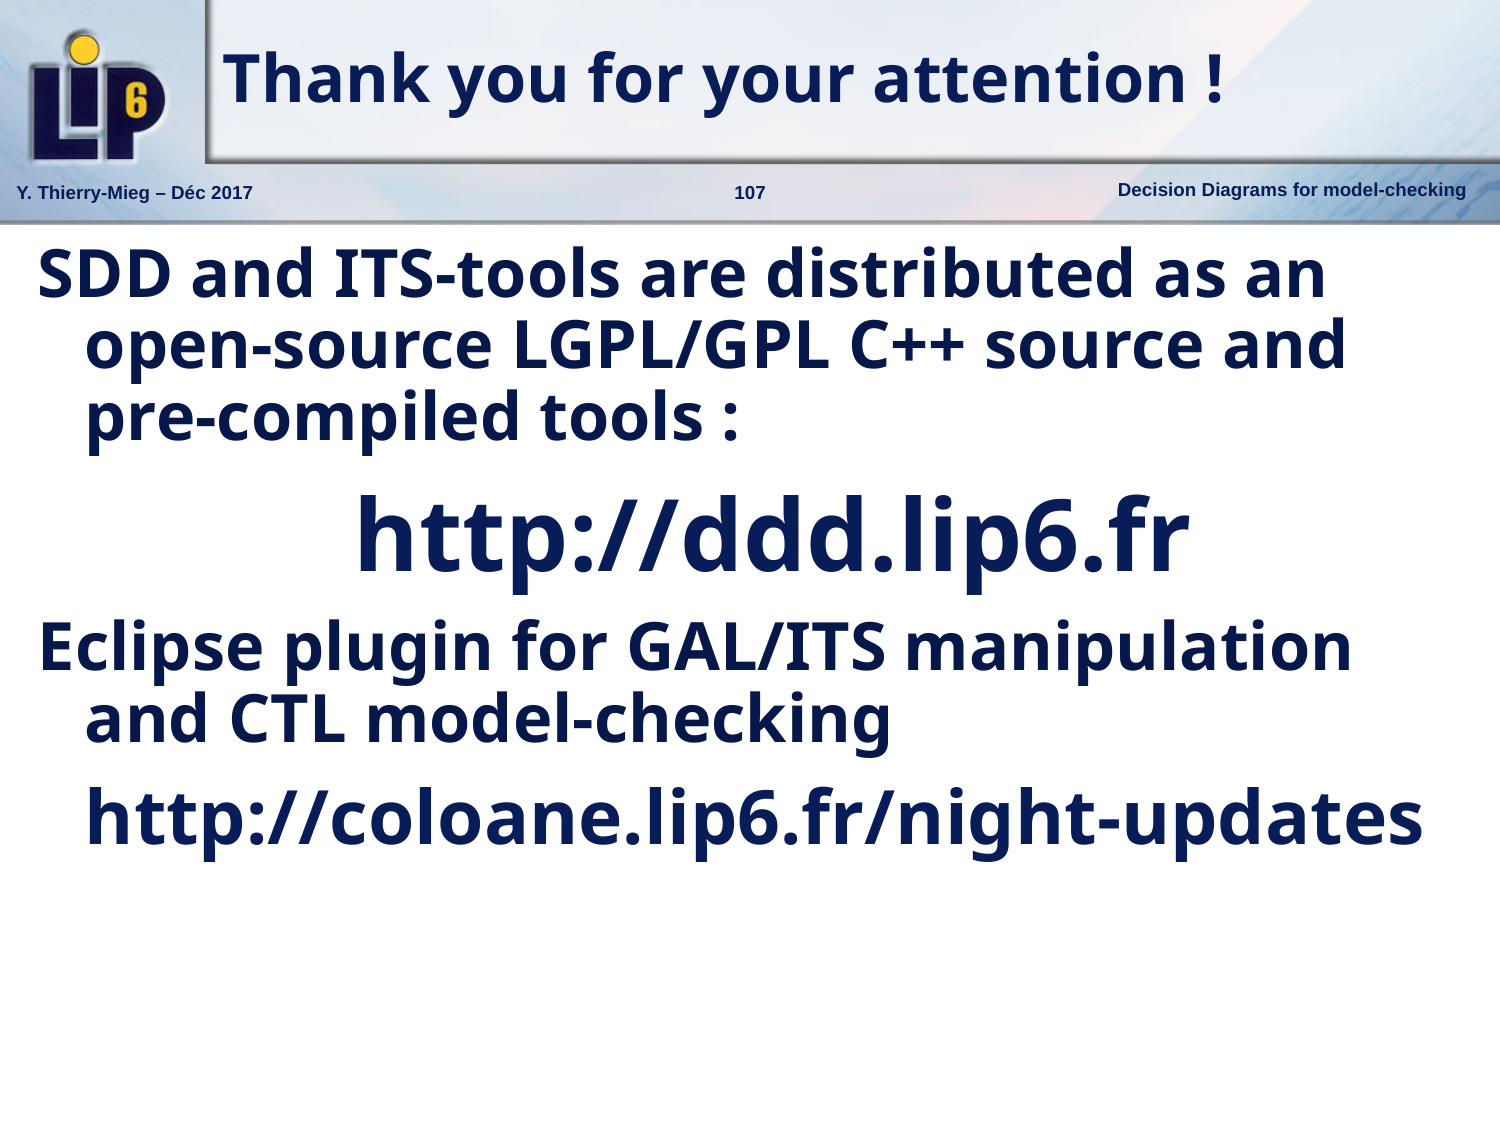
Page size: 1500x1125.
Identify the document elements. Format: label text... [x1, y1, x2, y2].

title Thank you for your attention ! [207, 0, 1500, 163]
picture [0, 0, 1500, 224]
list SDD and ITS-tools are distributed as an open-source LGPL/GPL C++ source and pre-compiled tools : http://ddd.lip6.fr Eclipse plugin for GAL/ITS manipulation and CTL model-checking http://coloane.lip6.fr/night-updates [23, 232, 1477, 1119]
